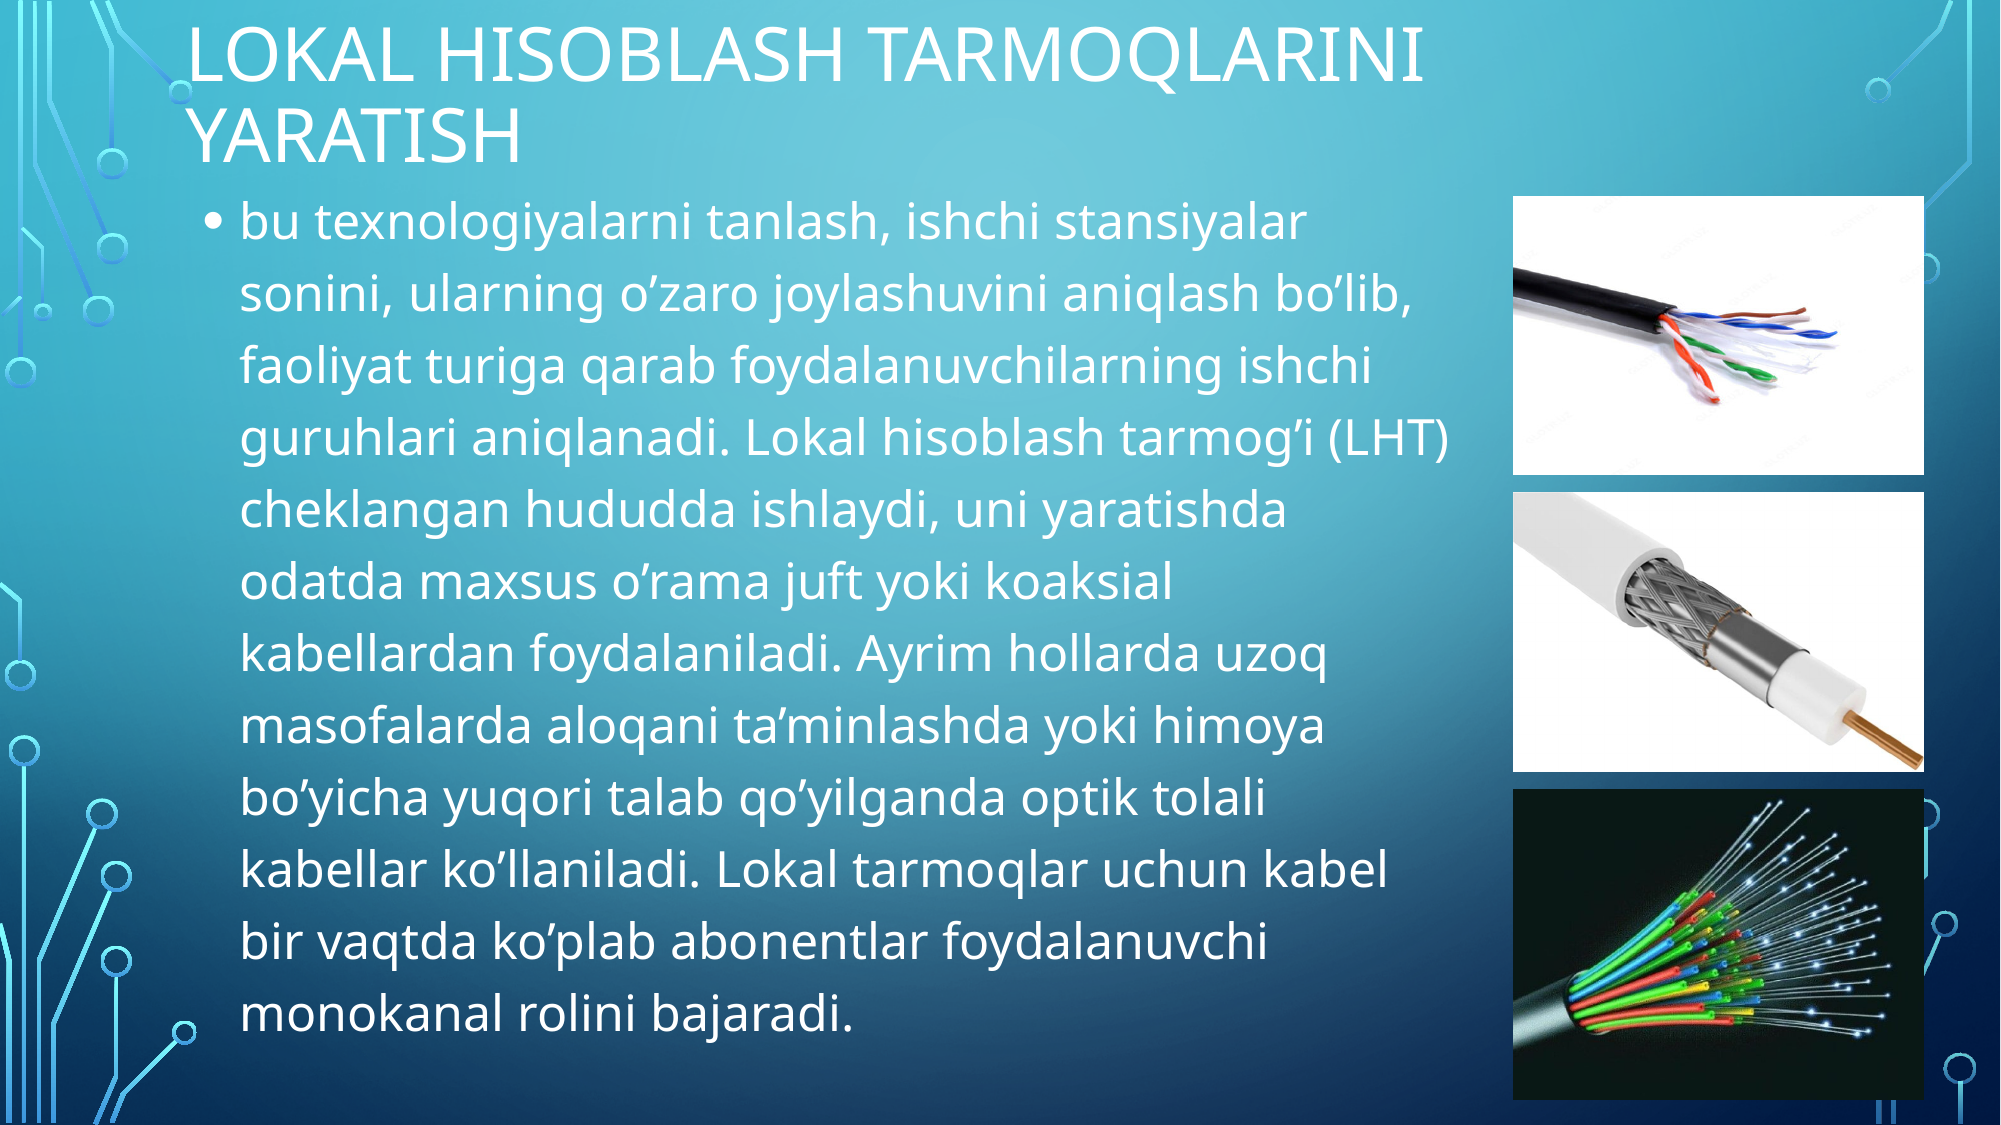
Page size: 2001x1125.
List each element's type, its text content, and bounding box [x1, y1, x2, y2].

title Lokal hisoblash tarmoqlarini yaratish [170, 0, 1796, 219]
picture [1512, 789, 1924, 1101]
list bu texnologiyalarni tanlash, ishchi stansiyalar sonini, ularning o’zaro joylashuvini aniqlash bo’lib, faoliyat turiga qarab foydalanuvchilarning ishchi guruhlari aniqlanadi. Lokal hisoblash tarmog’i (LHT) cheklangan hududda ishlaydi, uni yaratishda odatda maxsus o’rama juft yoki koaksial kabellardan foydalaniladi. Ayrim hollarda uzoq masofalarda aloqani ta’minlashda yoki himoya bo’yicha yuqori talab qo’yilganda optik tolali kabellar ko’llaniladi. Lokal tarmoqlar uchun kabel bir vaqtda ko’plab abonentlar foydalanuvchi monokanal rolini bajaradi. [187, 169, 1472, 1095]
picture [1512, 195, 1924, 475]
picture [1512, 492, 1924, 772]
